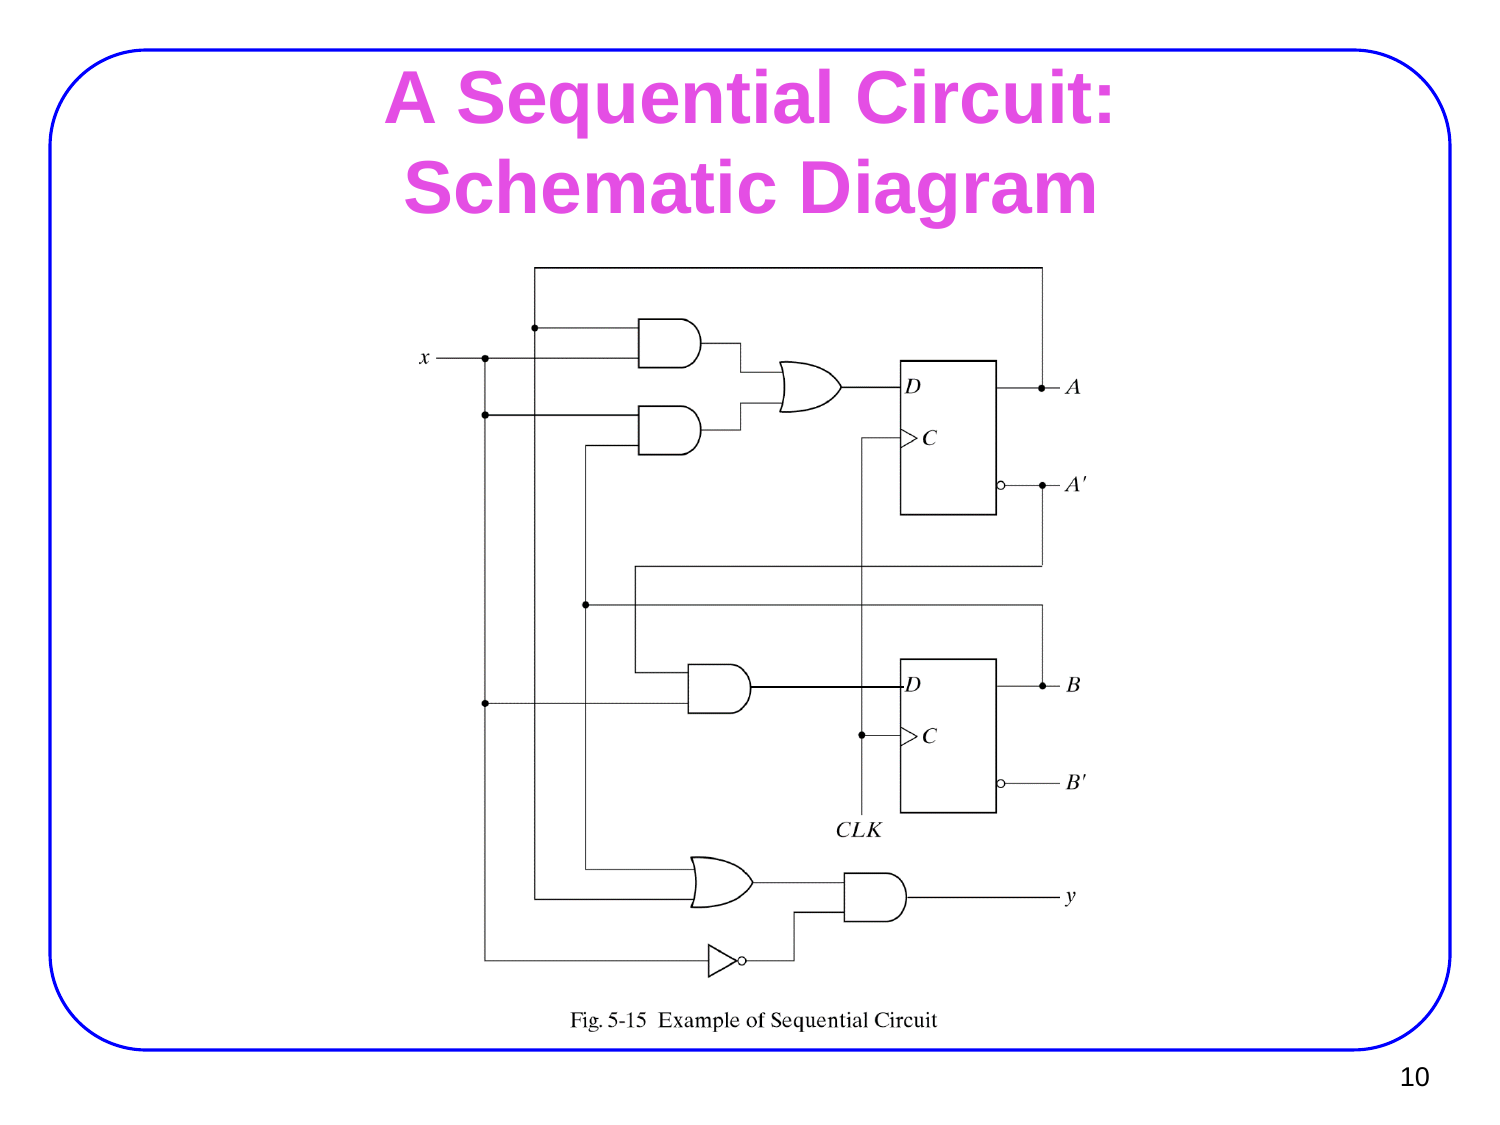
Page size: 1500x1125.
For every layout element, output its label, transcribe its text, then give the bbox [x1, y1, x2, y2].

slide_number 10 [1351, 1047, 1444, 1104]
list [419, 266, 1088, 1032]
title A Sequential Circuit: Schematic Diagram [113, 101, 1389, 175]
